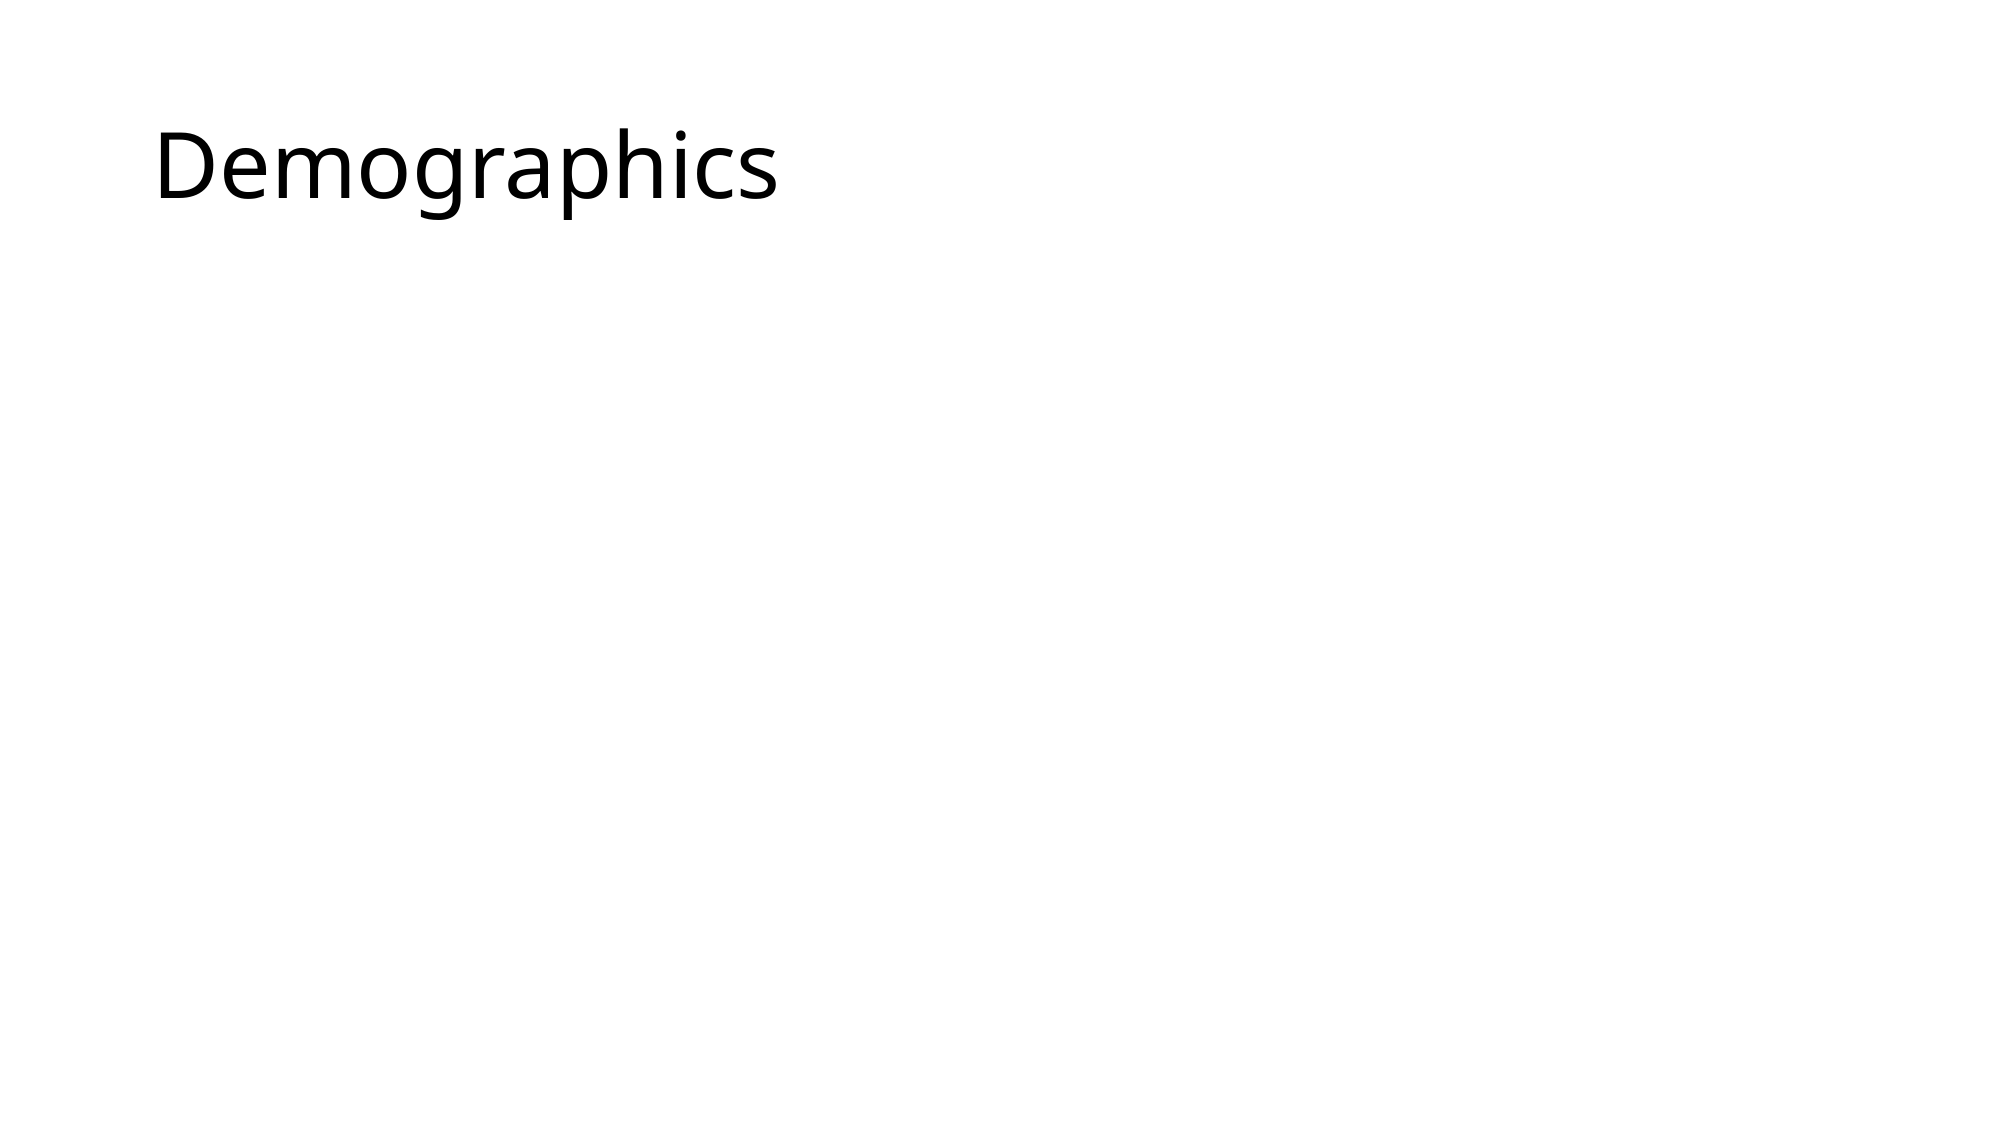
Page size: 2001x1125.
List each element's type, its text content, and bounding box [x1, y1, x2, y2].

title Demographics [137, 59, 1863, 278]
